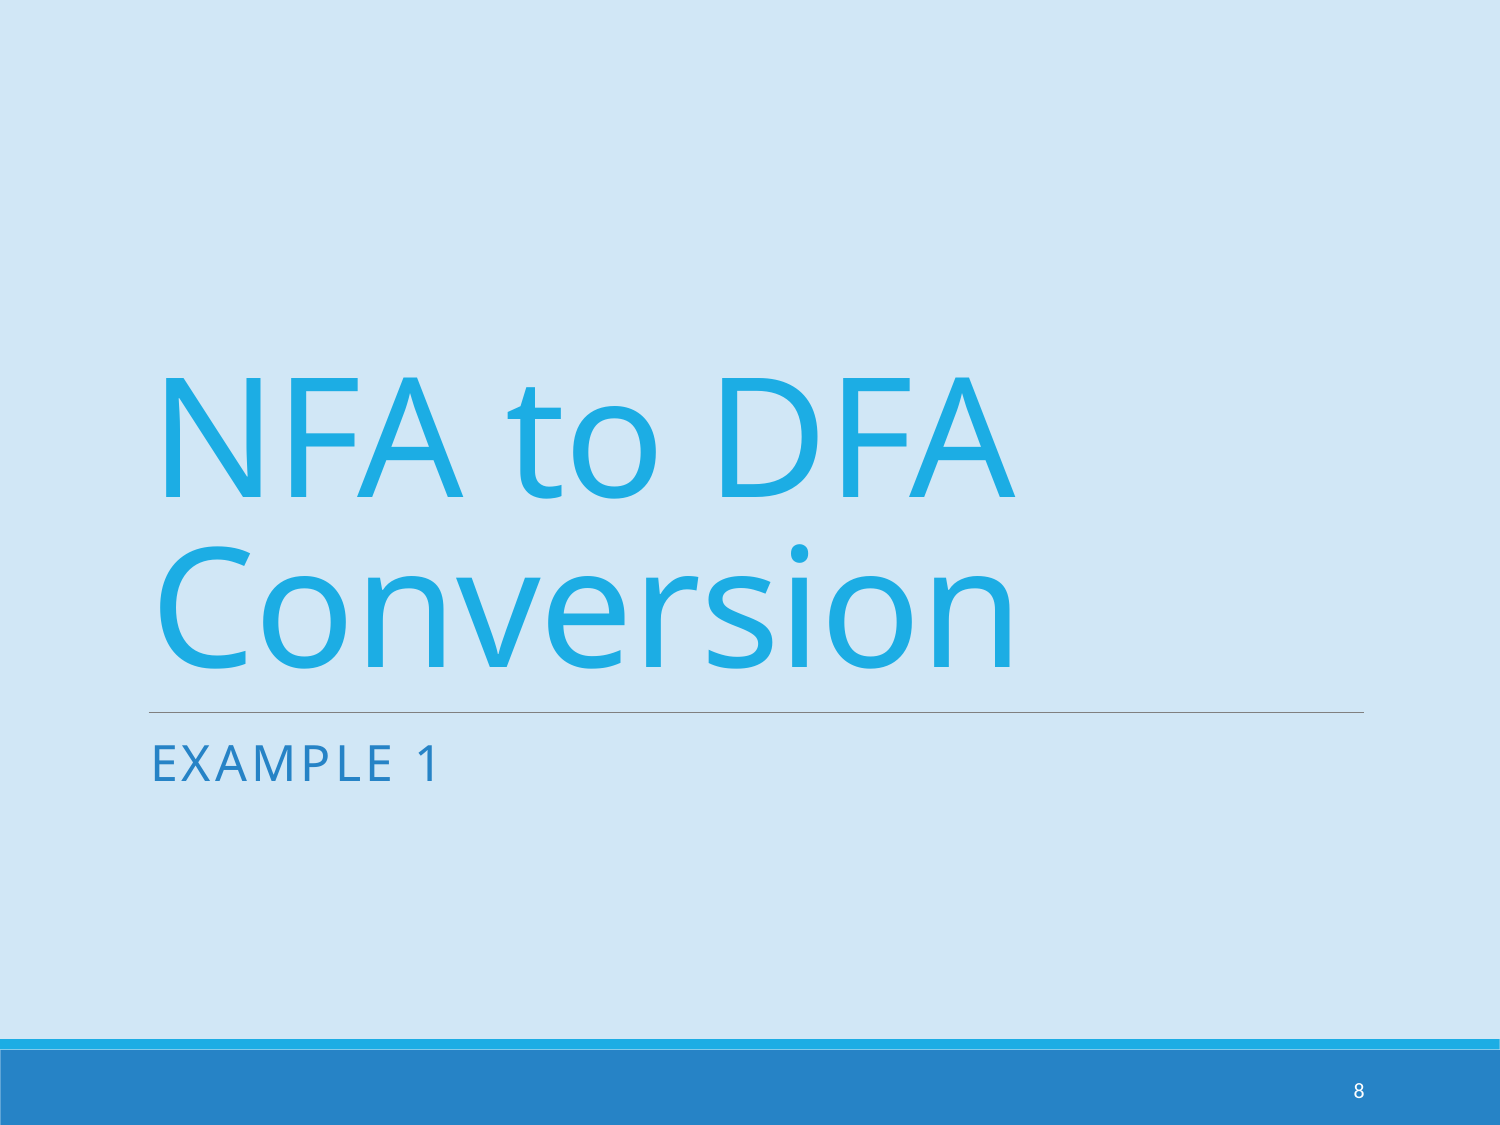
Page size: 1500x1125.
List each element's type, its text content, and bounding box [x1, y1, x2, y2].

list Example 1 [135, 730, 1373, 918]
slide_number 8 [1218, 1059, 1380, 1120]
title NFA to DFA Conversion [135, 124, 1373, 710]
